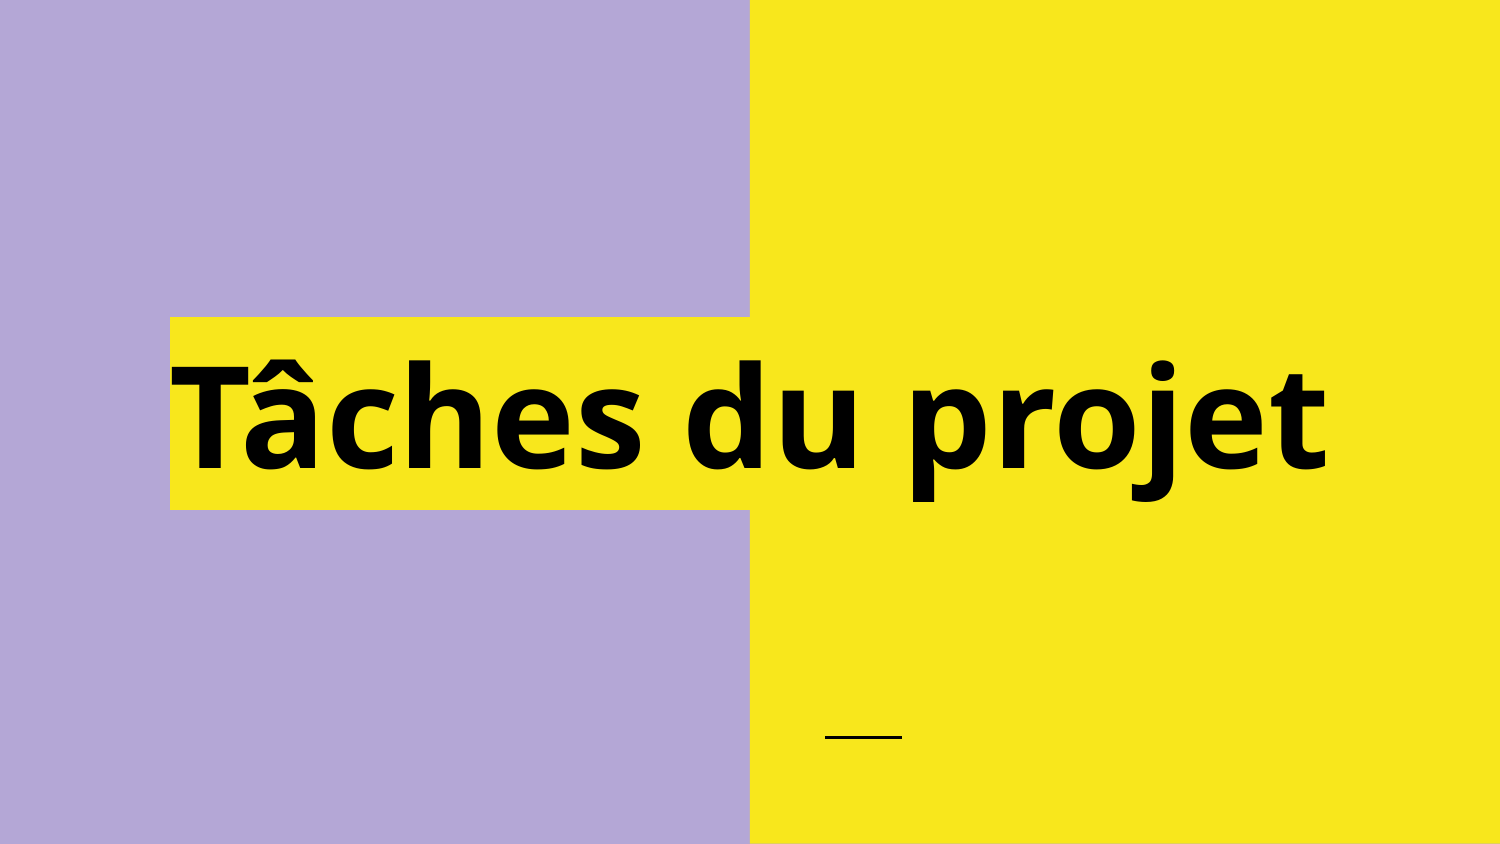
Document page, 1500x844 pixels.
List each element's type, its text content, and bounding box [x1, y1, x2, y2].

title Tâches du projet [47, 218, 1453, 512]
